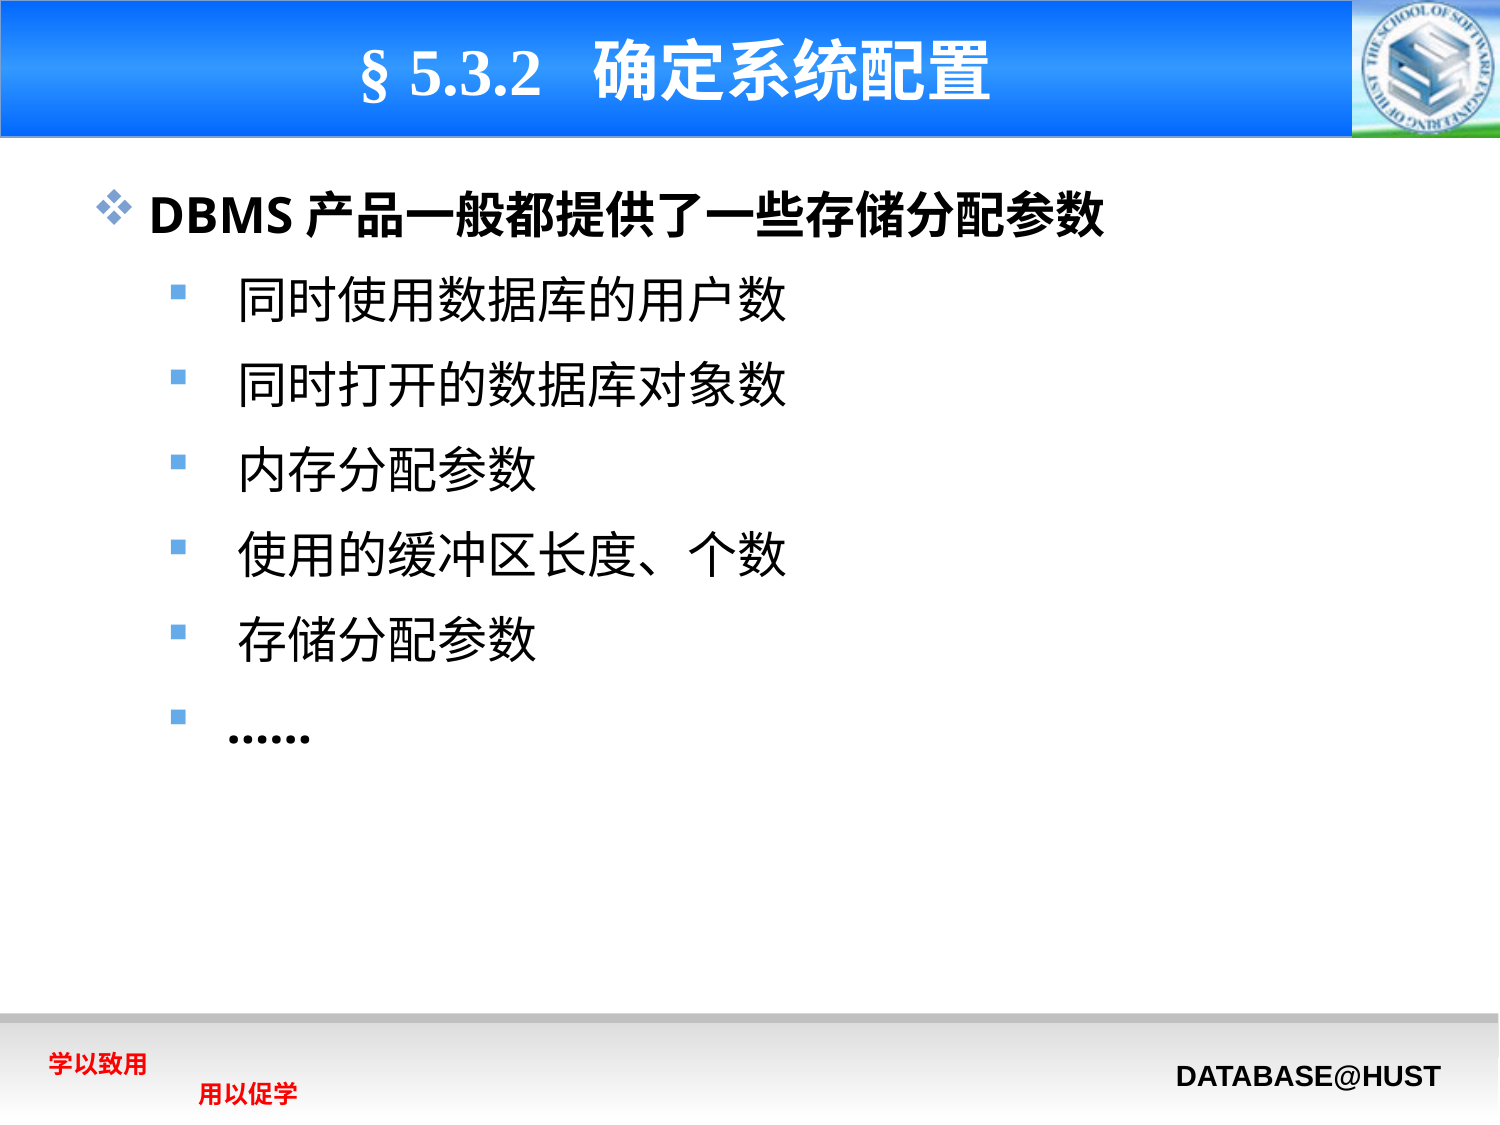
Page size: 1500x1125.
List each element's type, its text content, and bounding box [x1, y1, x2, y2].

title § 5.3.2 确定系统配置 [0, 0, 1353, 138]
picture [1353, 0, 1500, 138]
list DBMS产品一般都提供了一些存储分配参数 同时使用数据库的用户数 同时打开的数据库对象数 内存分配参数 使用的缓冲区长度、个数 存储分配参数 …… [76, 160, 1427, 899]
